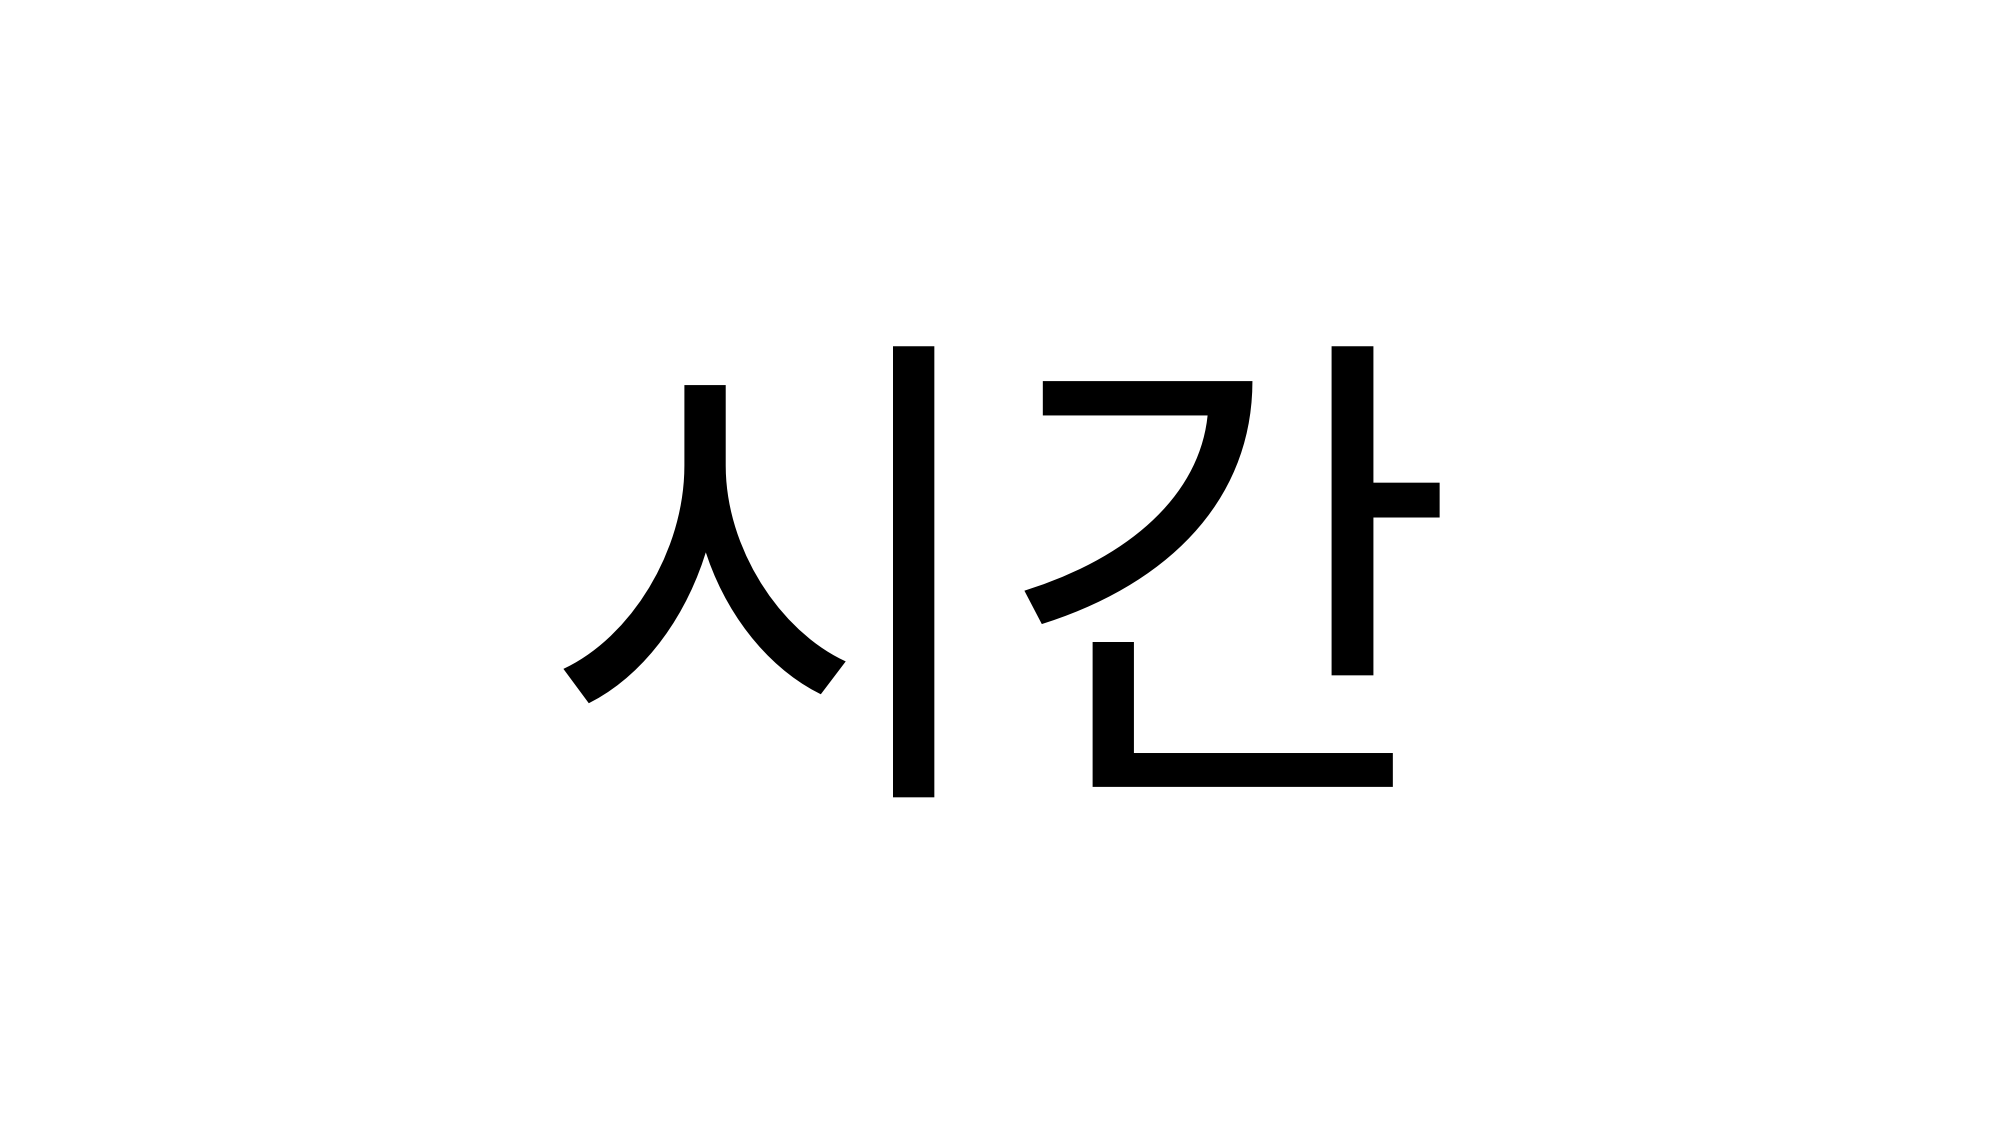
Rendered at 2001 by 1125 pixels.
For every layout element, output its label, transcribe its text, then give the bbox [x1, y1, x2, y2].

text_box 시간 [526, 253, 1474, 866]
